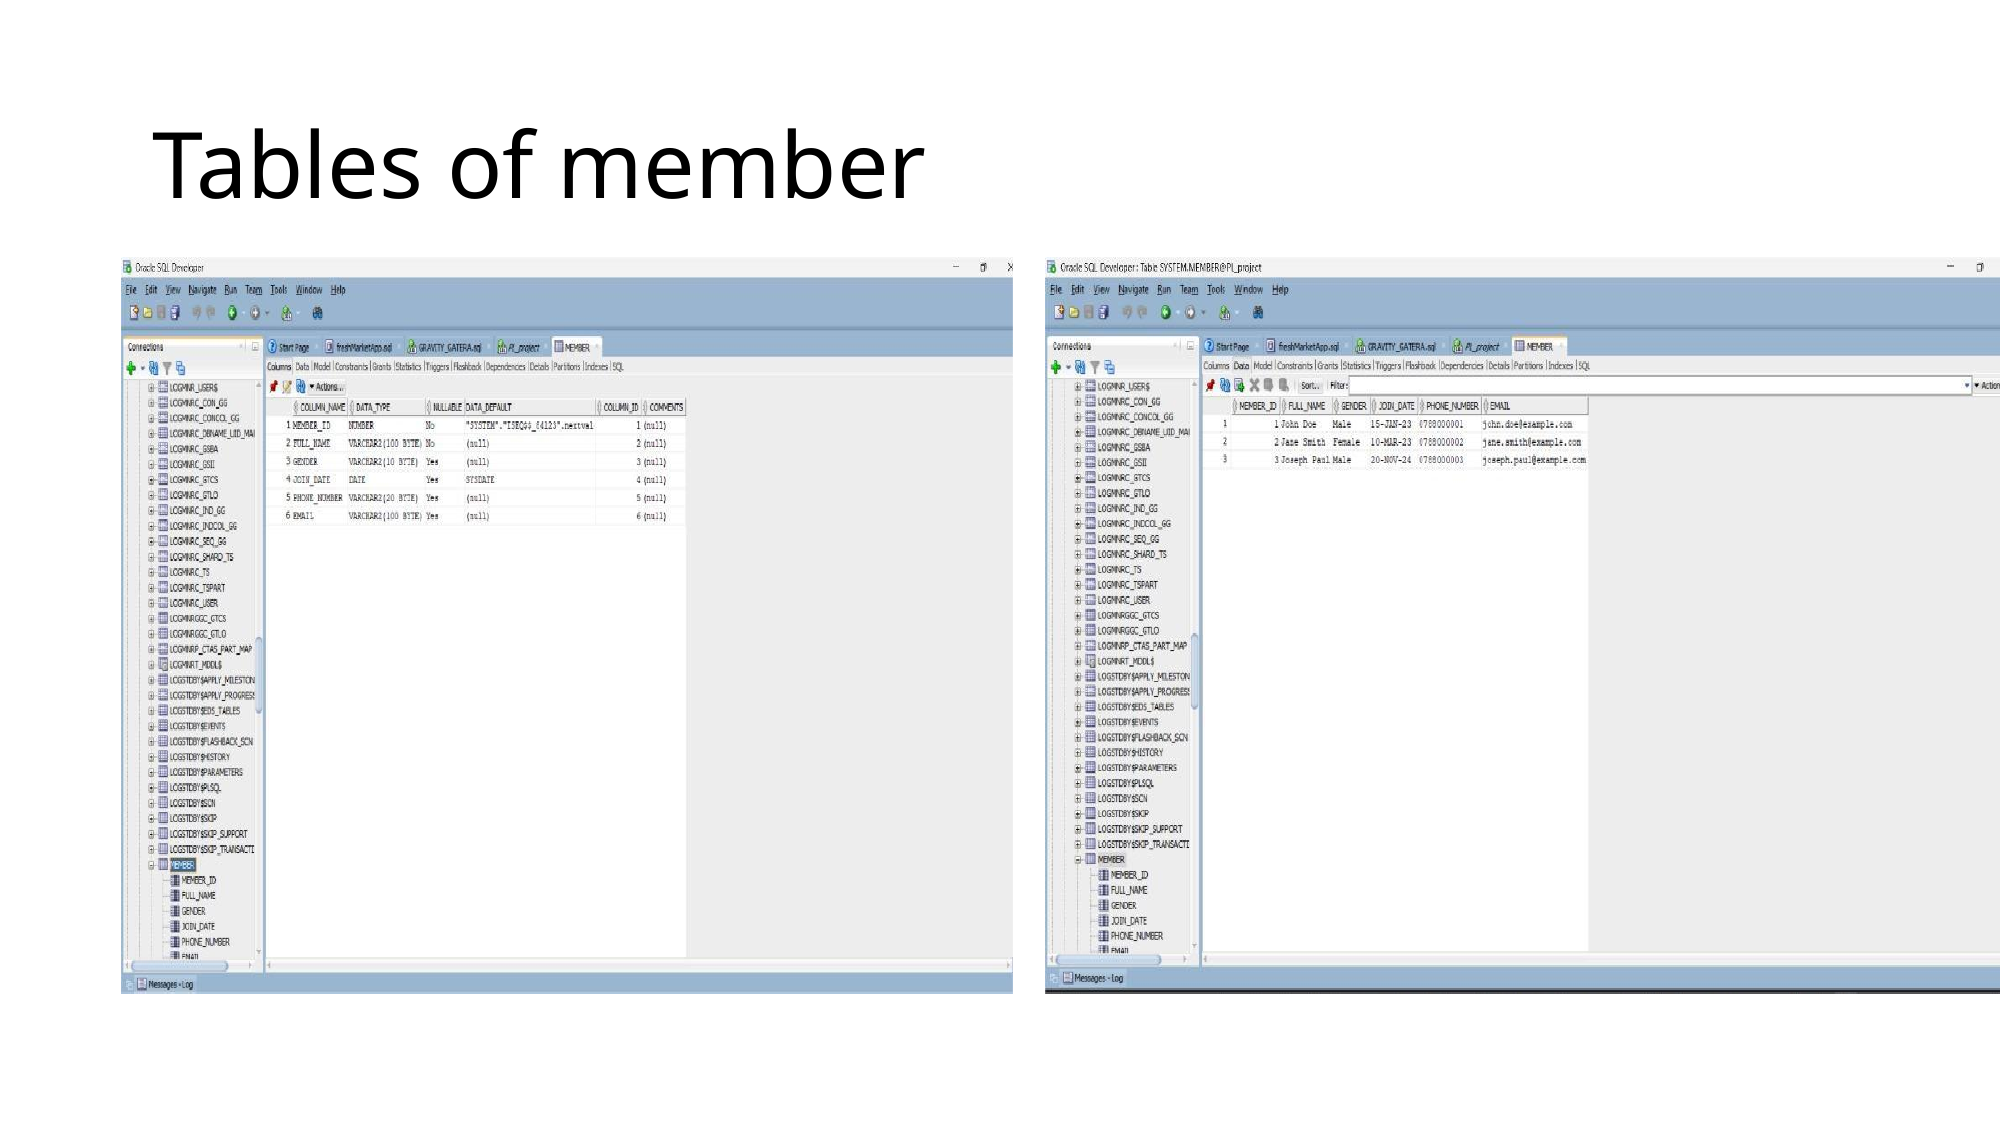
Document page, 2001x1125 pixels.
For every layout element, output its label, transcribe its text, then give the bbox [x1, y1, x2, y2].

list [1045, 257, 2000, 994]
title Tables of member [137, 59, 1863, 278]
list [121, 257, 1013, 994]
